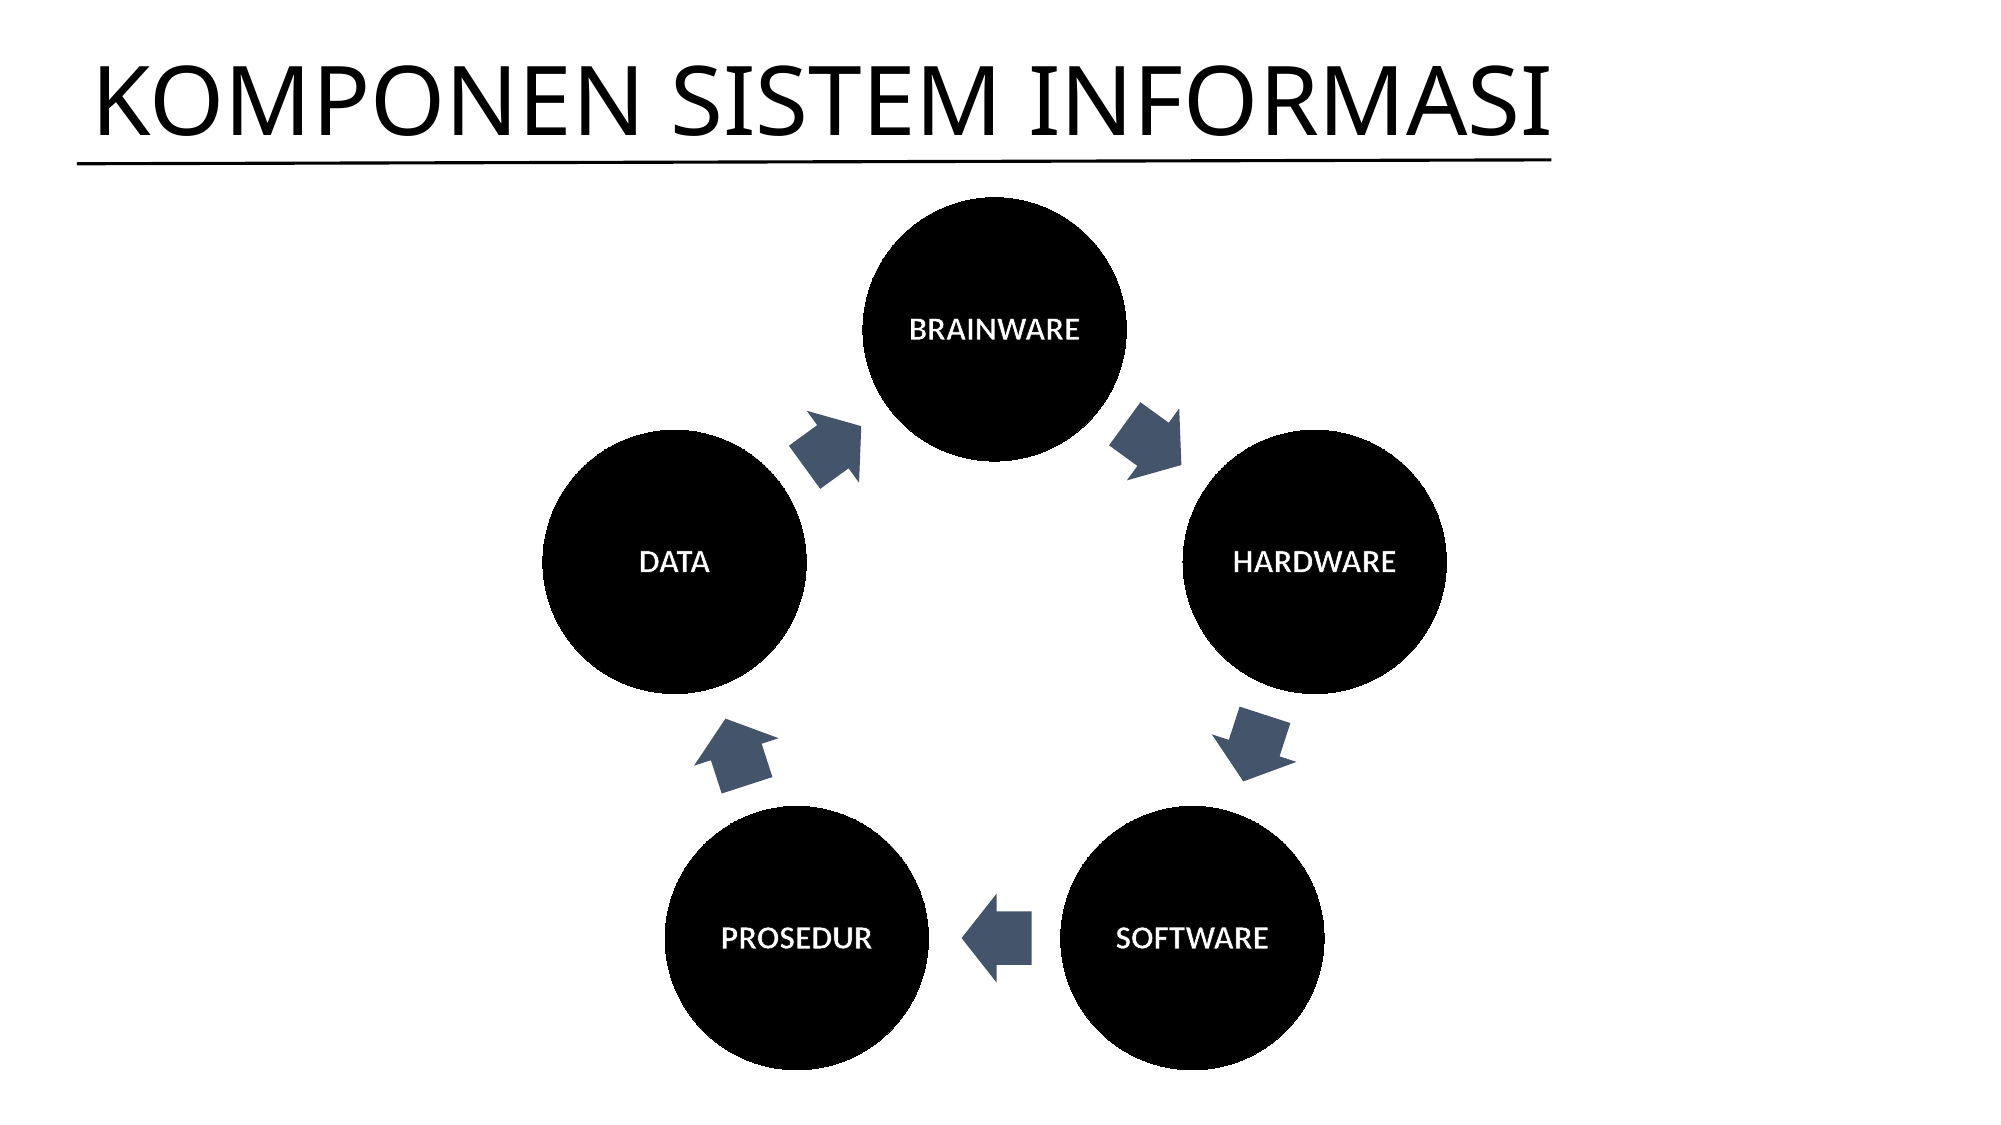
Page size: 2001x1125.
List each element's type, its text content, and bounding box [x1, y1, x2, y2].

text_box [76, 159, 1552, 164]
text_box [329, 197, 1660, 1070]
title KOMPONEN SISTEM INFORMASI [76, 0, 1657, 164]
